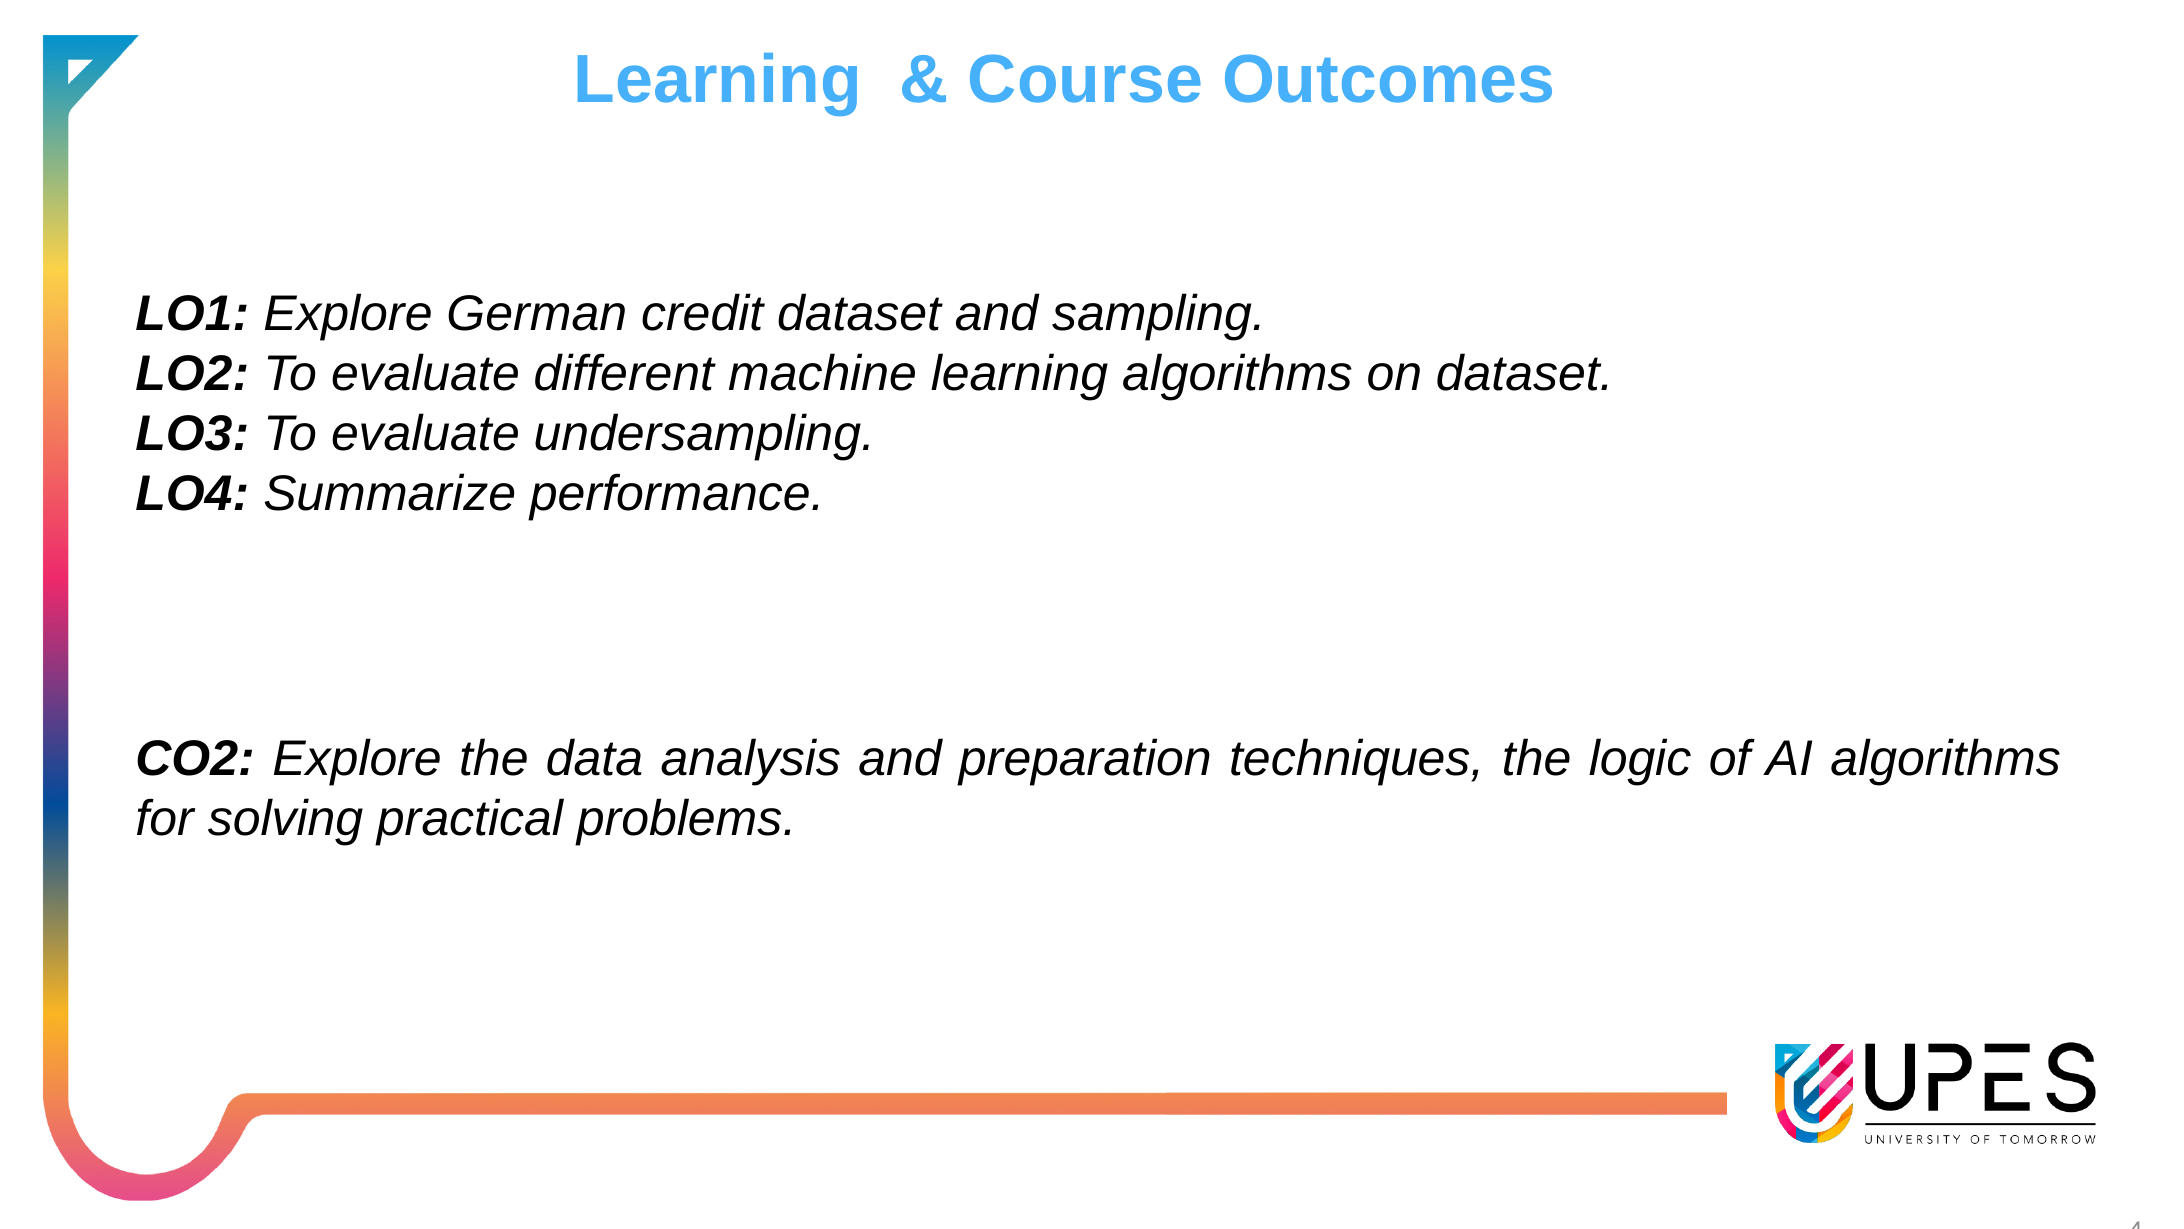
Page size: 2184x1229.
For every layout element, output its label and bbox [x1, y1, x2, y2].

list [0, 0, 2184, 1229]
